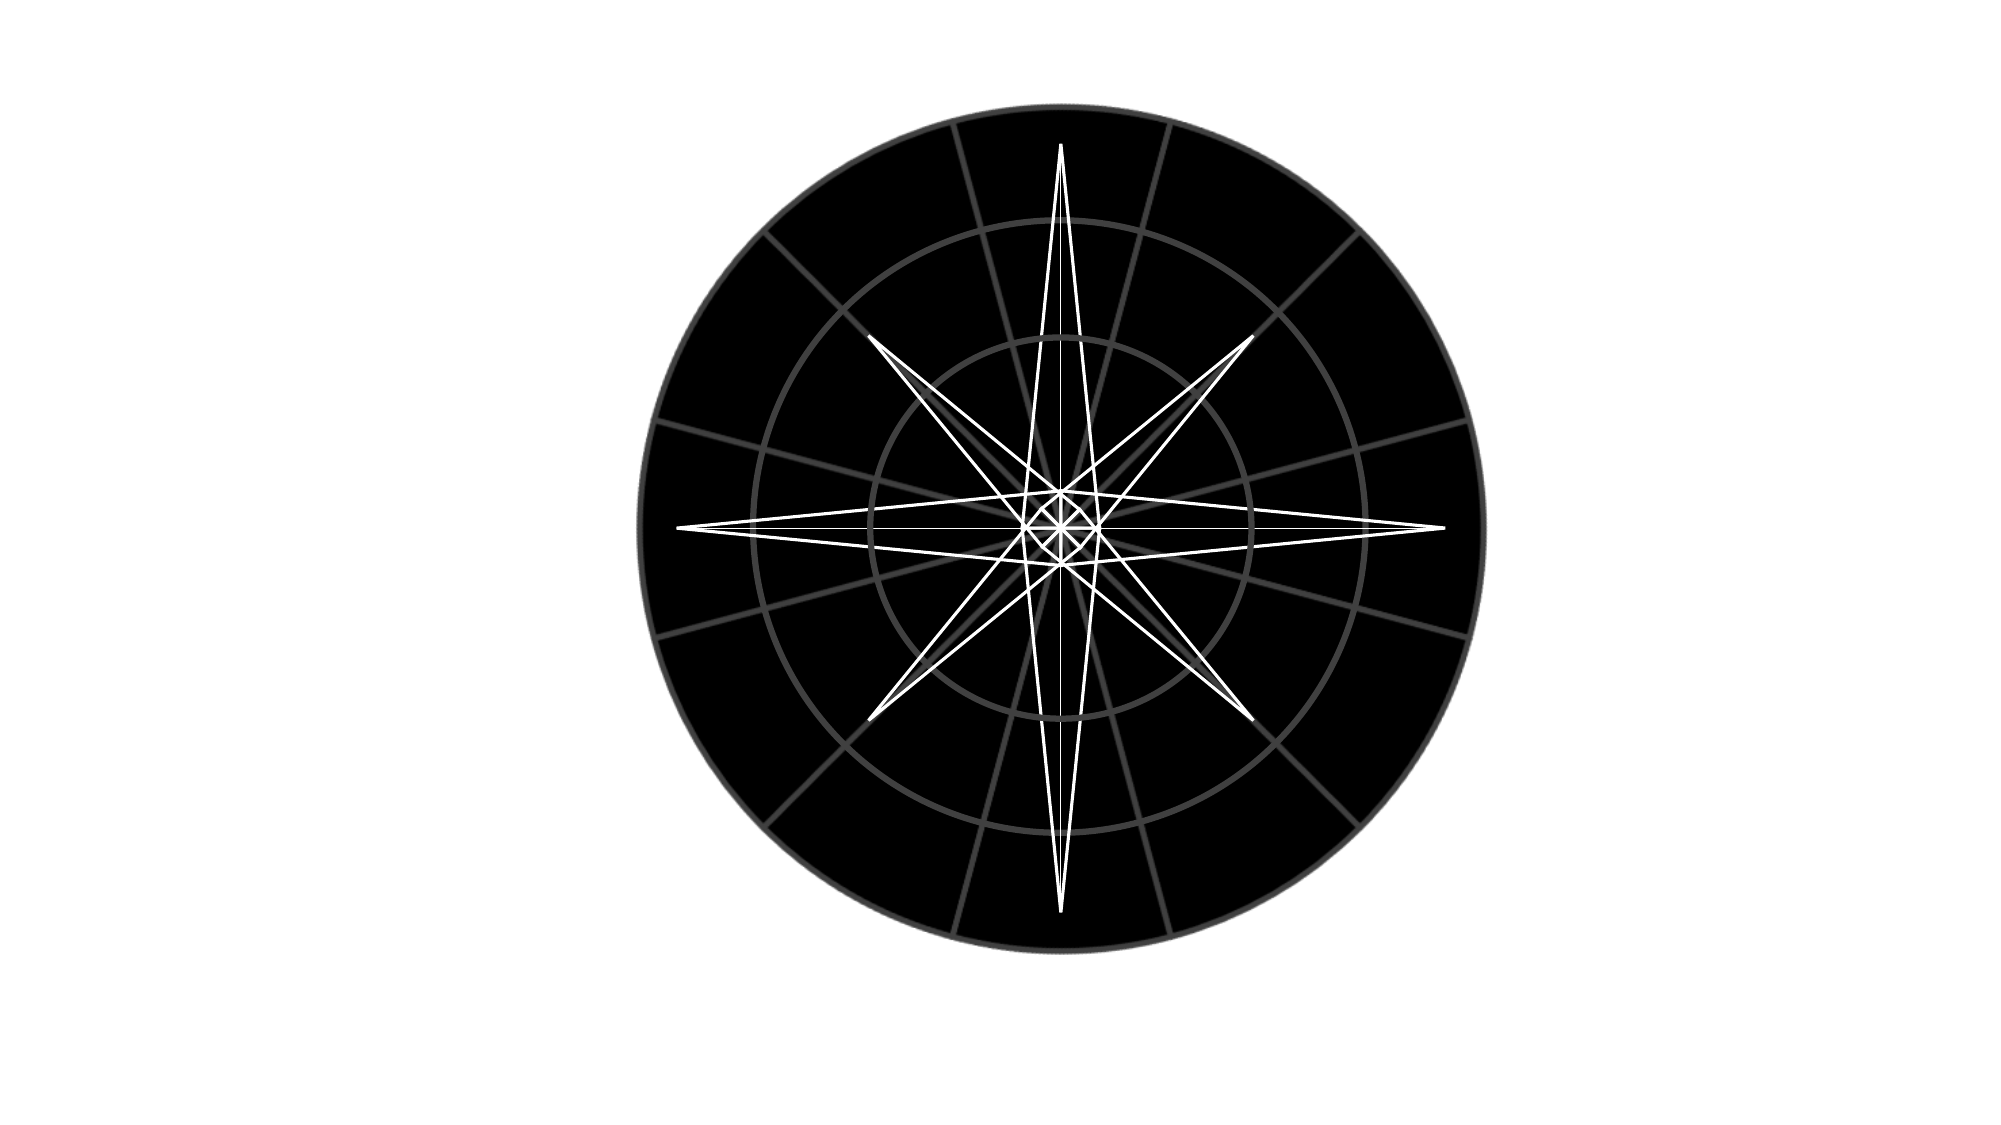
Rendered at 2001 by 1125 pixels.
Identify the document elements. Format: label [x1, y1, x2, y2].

text_box [676, 143, 1446, 913]
picture [304, 0, 1820, 1125]
text_box [788, 255, 1334, 801]
